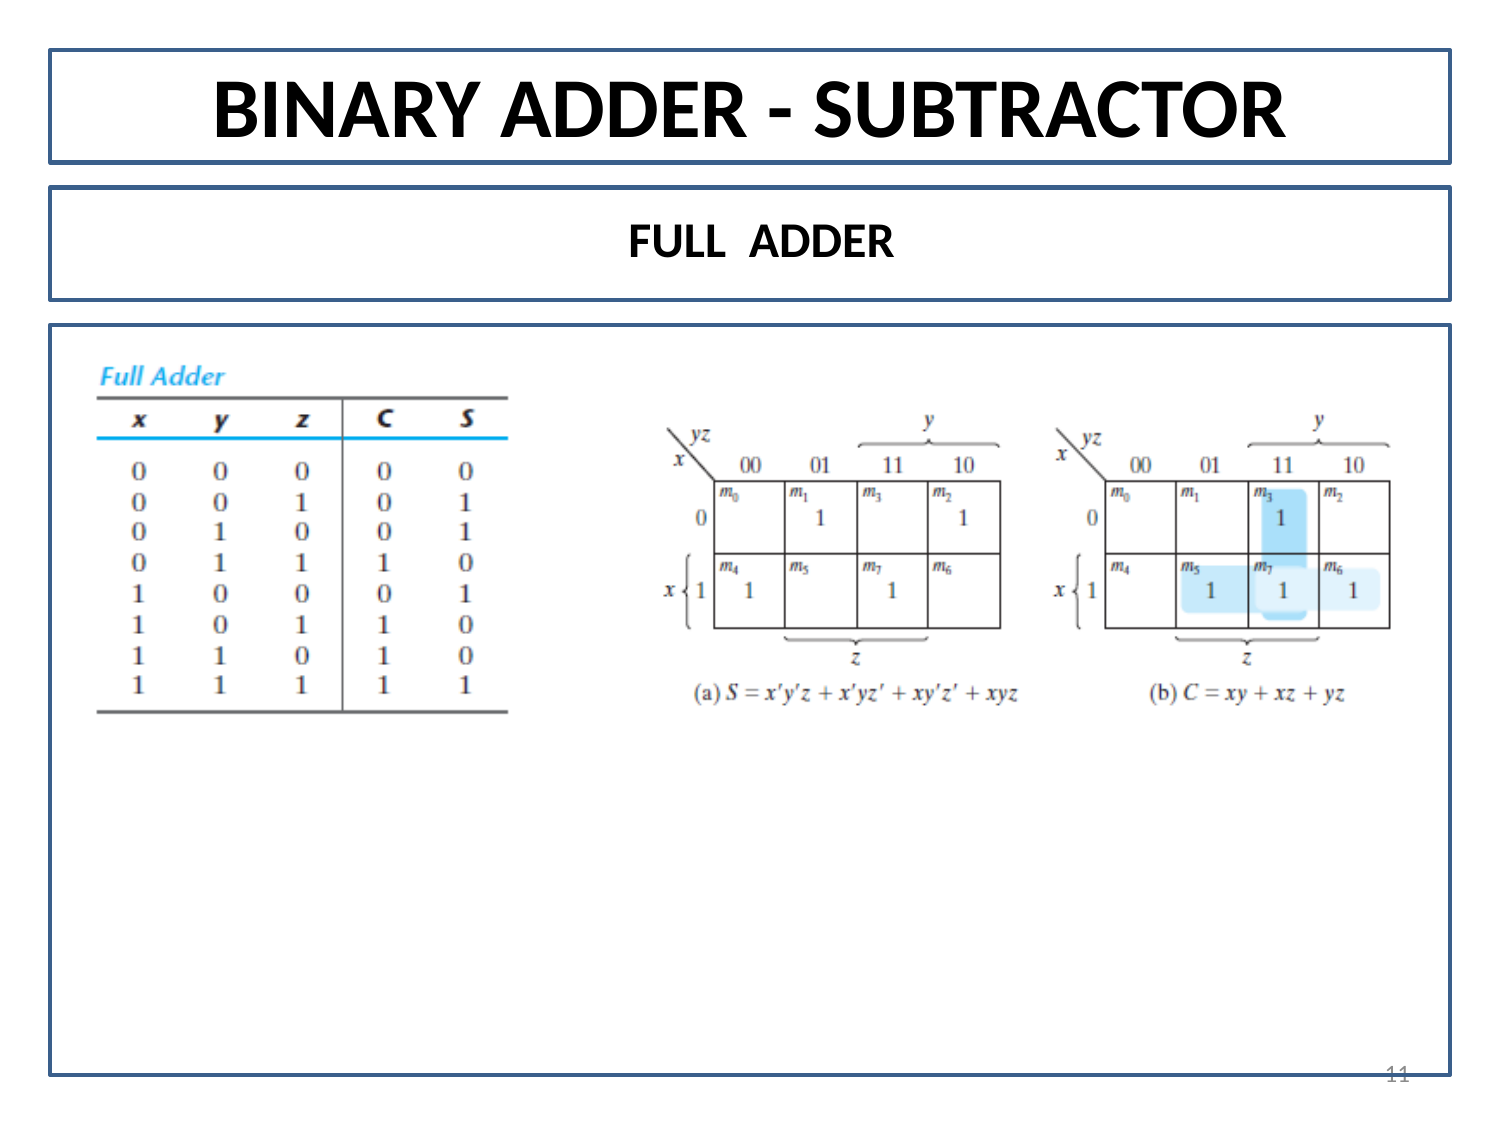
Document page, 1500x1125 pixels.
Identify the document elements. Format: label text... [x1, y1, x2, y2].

picture [87, 362, 526, 727]
text_box [48, 48, 1452, 165]
slide_number 11 [1074, 1042, 1425, 1103]
picture [612, 399, 1415, 713]
text_box [48, 185, 1452, 302]
text_box [48, 323, 1452, 1077]
